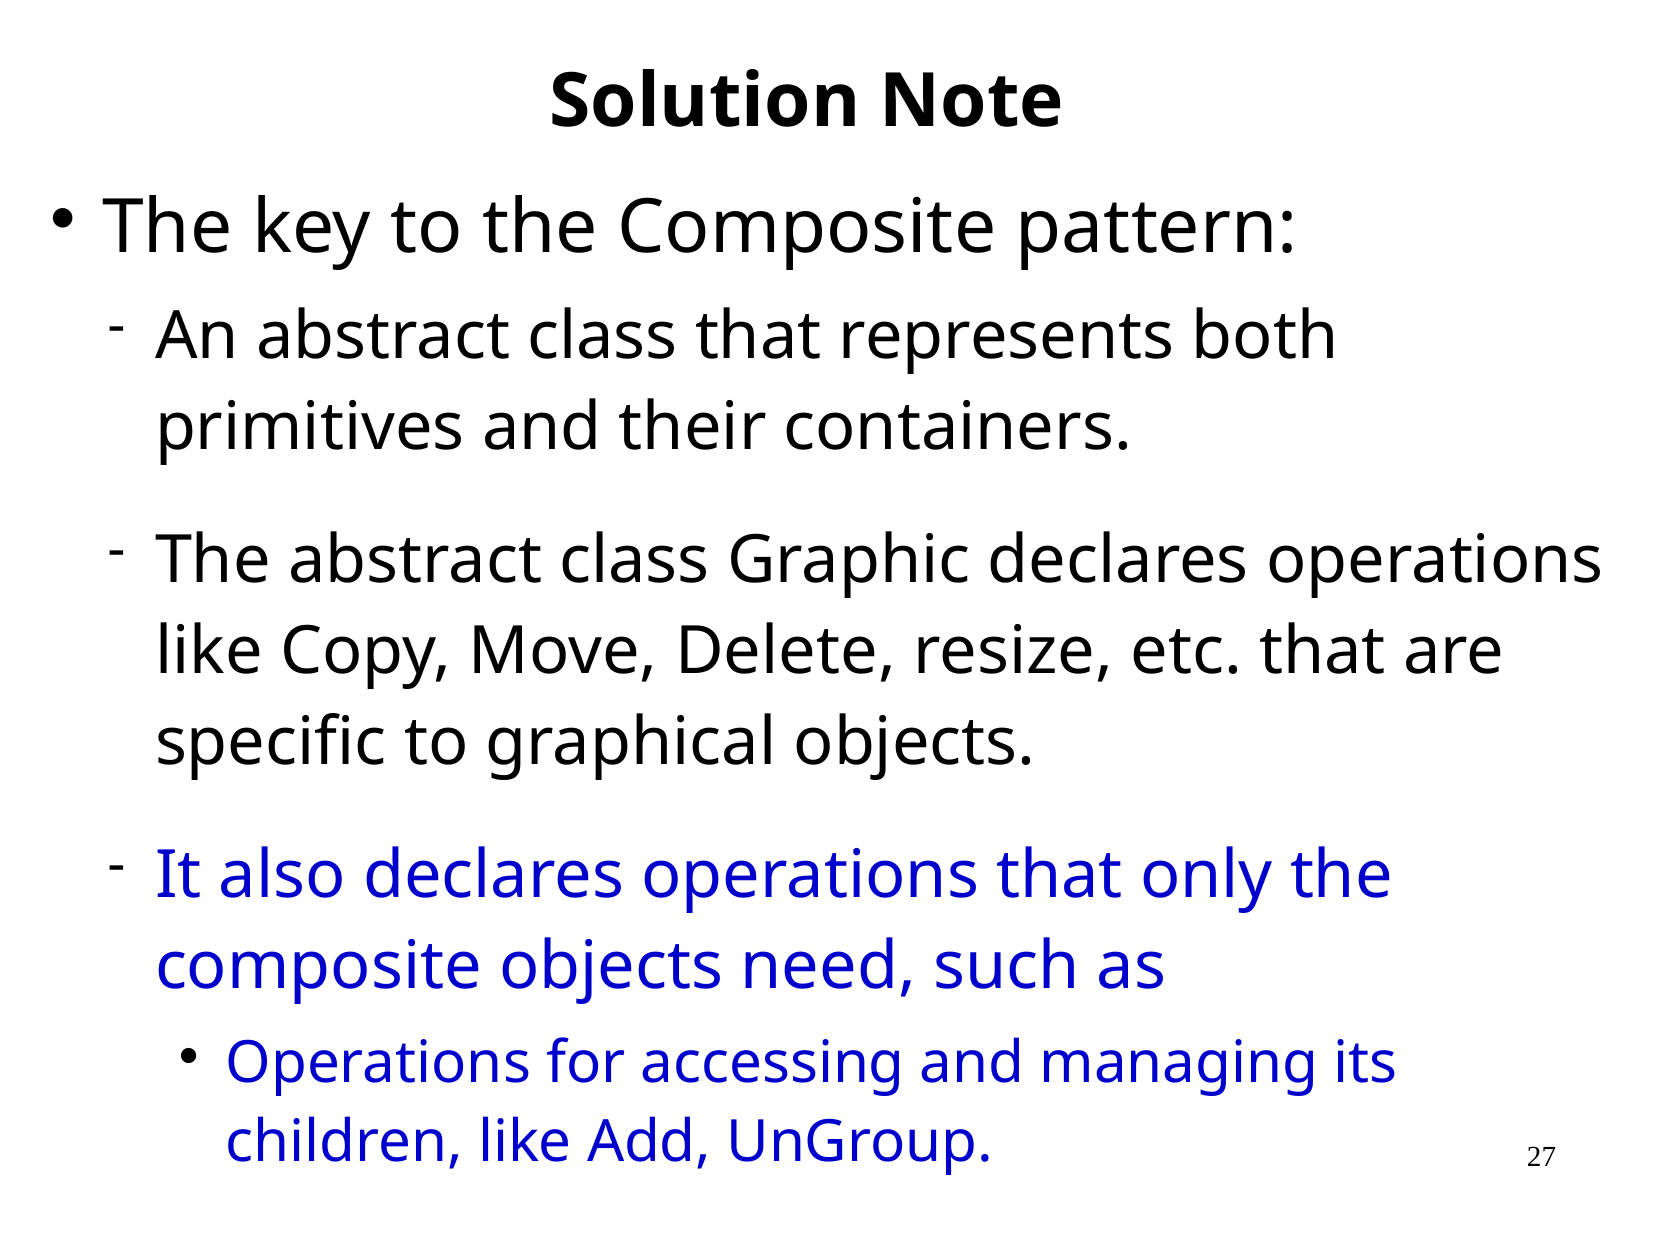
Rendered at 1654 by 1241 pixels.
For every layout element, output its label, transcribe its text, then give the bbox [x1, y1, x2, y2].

title Solution Note [101, 0, 1512, 165]
list The key to the Composite pattern: An abstract class that represents both primitives and their containers. The abstract class Graphic declares operations like Copy, Move, Delete, resize, etc. that are specific to graphical objects. It also declares operations that only the composite objects need, such as Operations for accessing and managing its children, like Add, UnGroup. [33, 165, 1621, 1230]
